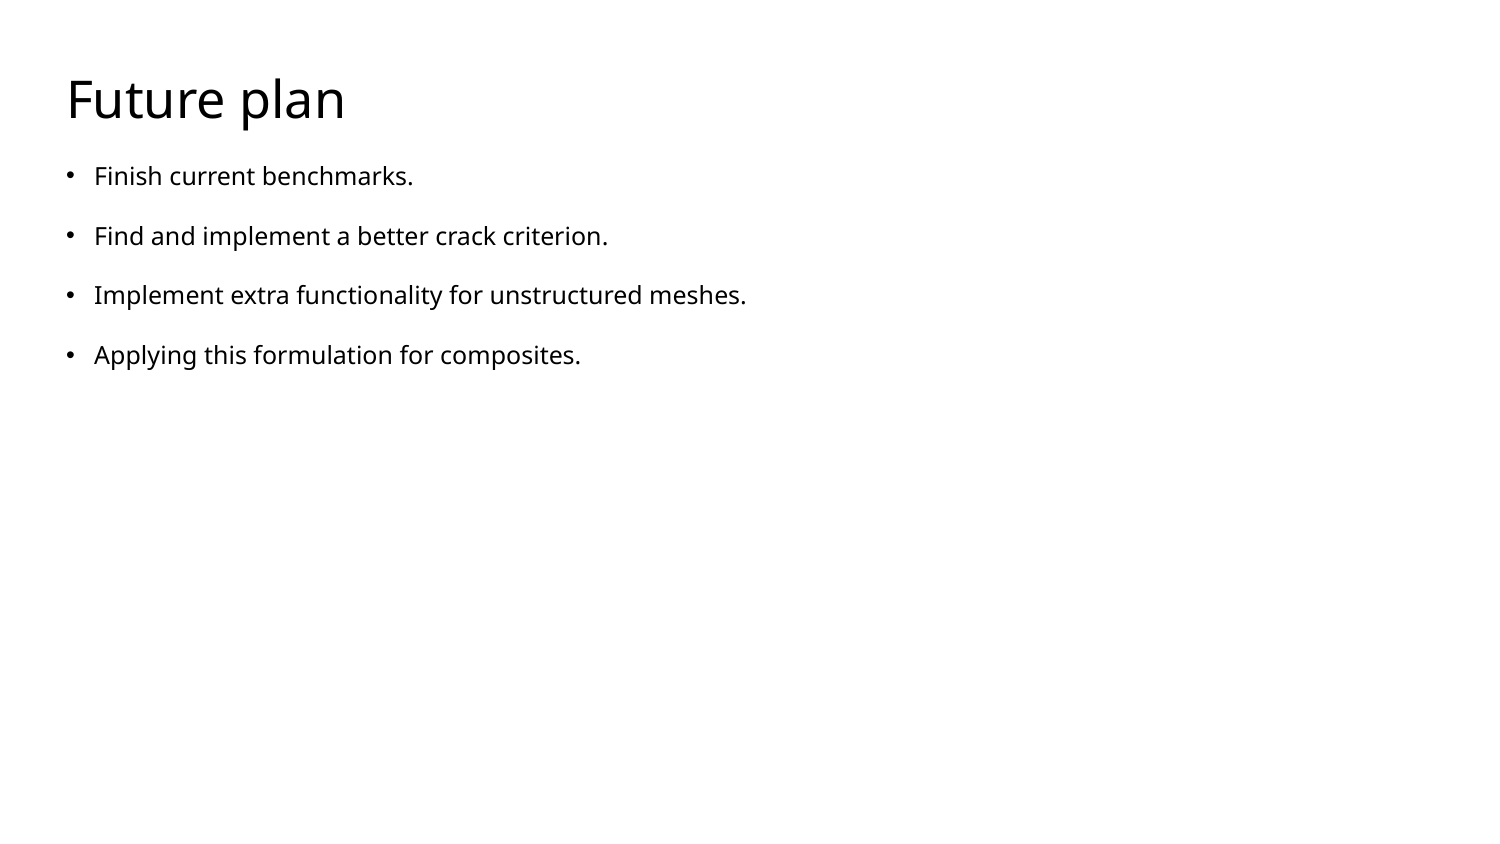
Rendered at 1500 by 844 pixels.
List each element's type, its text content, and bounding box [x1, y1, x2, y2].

text_box Finish current benchmarks. Find and implement a better crack criterion. Implement extra functionality for unstructured meshes. Applying this formulation for composites. [51, 145, 1424, 769]
title Future plan [51, 51, 1449, 146]
